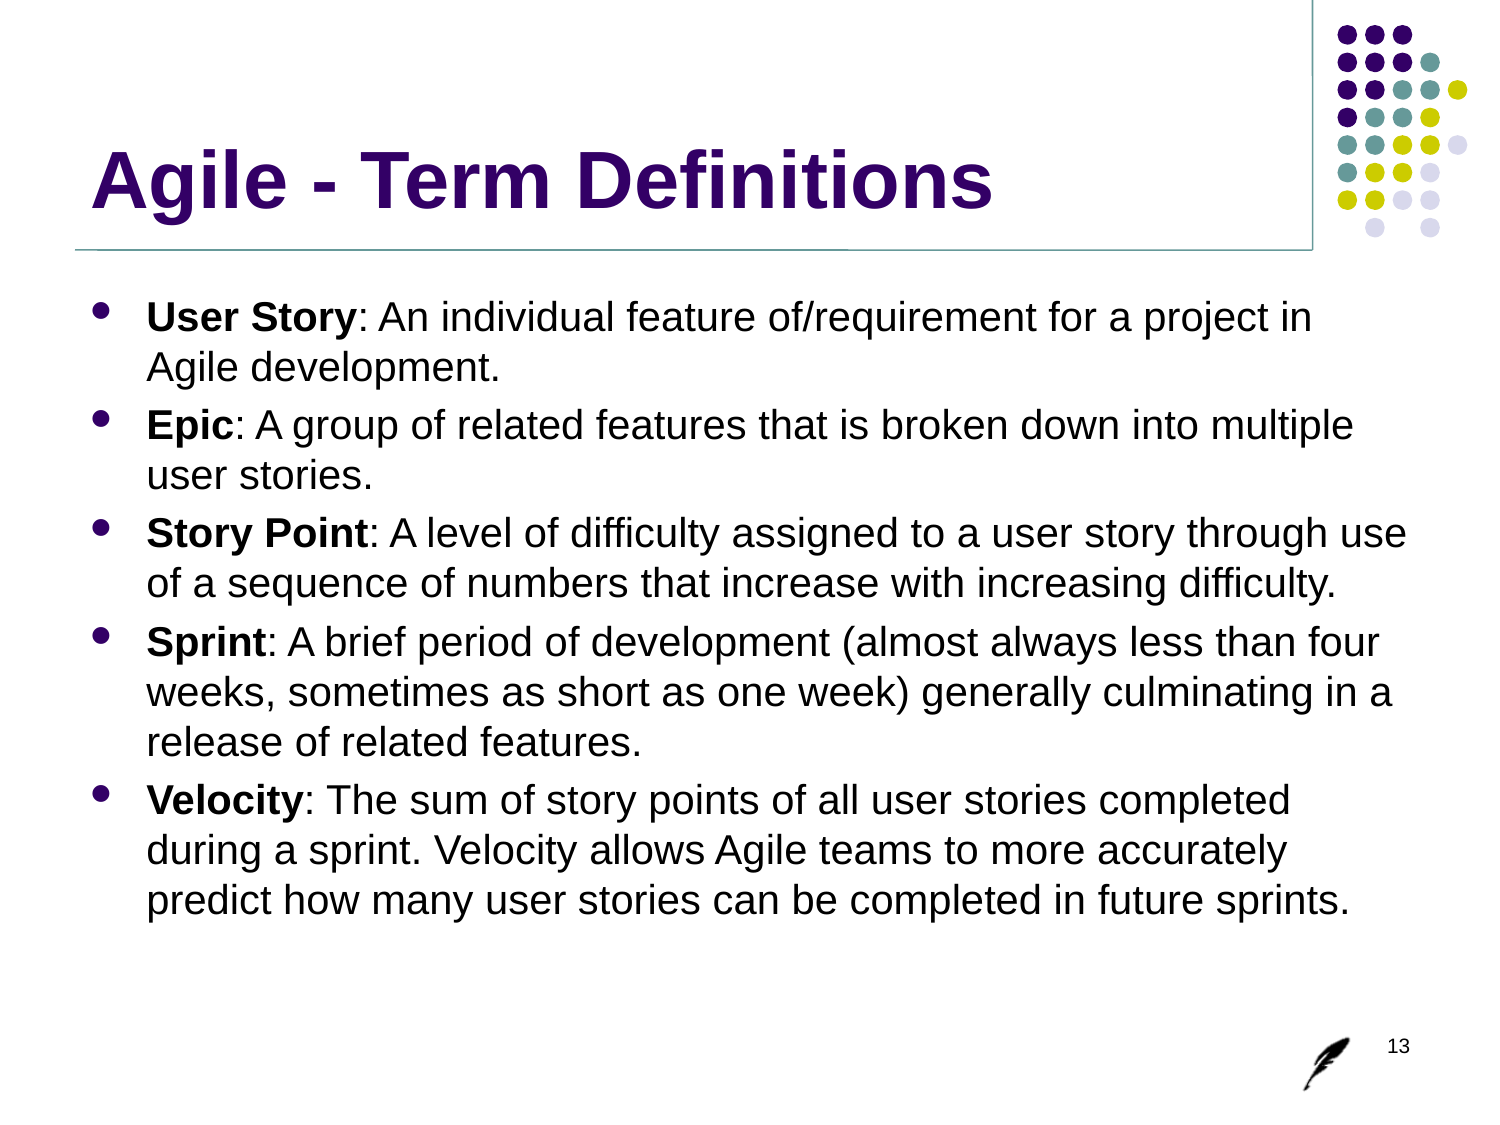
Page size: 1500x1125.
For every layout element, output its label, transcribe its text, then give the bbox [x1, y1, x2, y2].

list User Story: An individual feature of/requirement for a project in Agile development. Epic: A group of related features that is broken down into multiple user stories. Story Point: A level of difficulty assigned to a user story through use of a sequence of numbers that increase with increasing difficulty. Sprint: A brief period of development (almost always less than four weeks, sometimes as short as one week) generally culminating in a release of related features. Velocity: The sum of story points of all user stories completed during a sprint. Velocity allows Agile teams to more accurately predict how many user stories can be completed in future sprints. [75, 282, 1425, 1006]
title Agile - Term Definitions [75, 20, 1313, 233]
slide_number 13 [1074, 1025, 1425, 1100]
